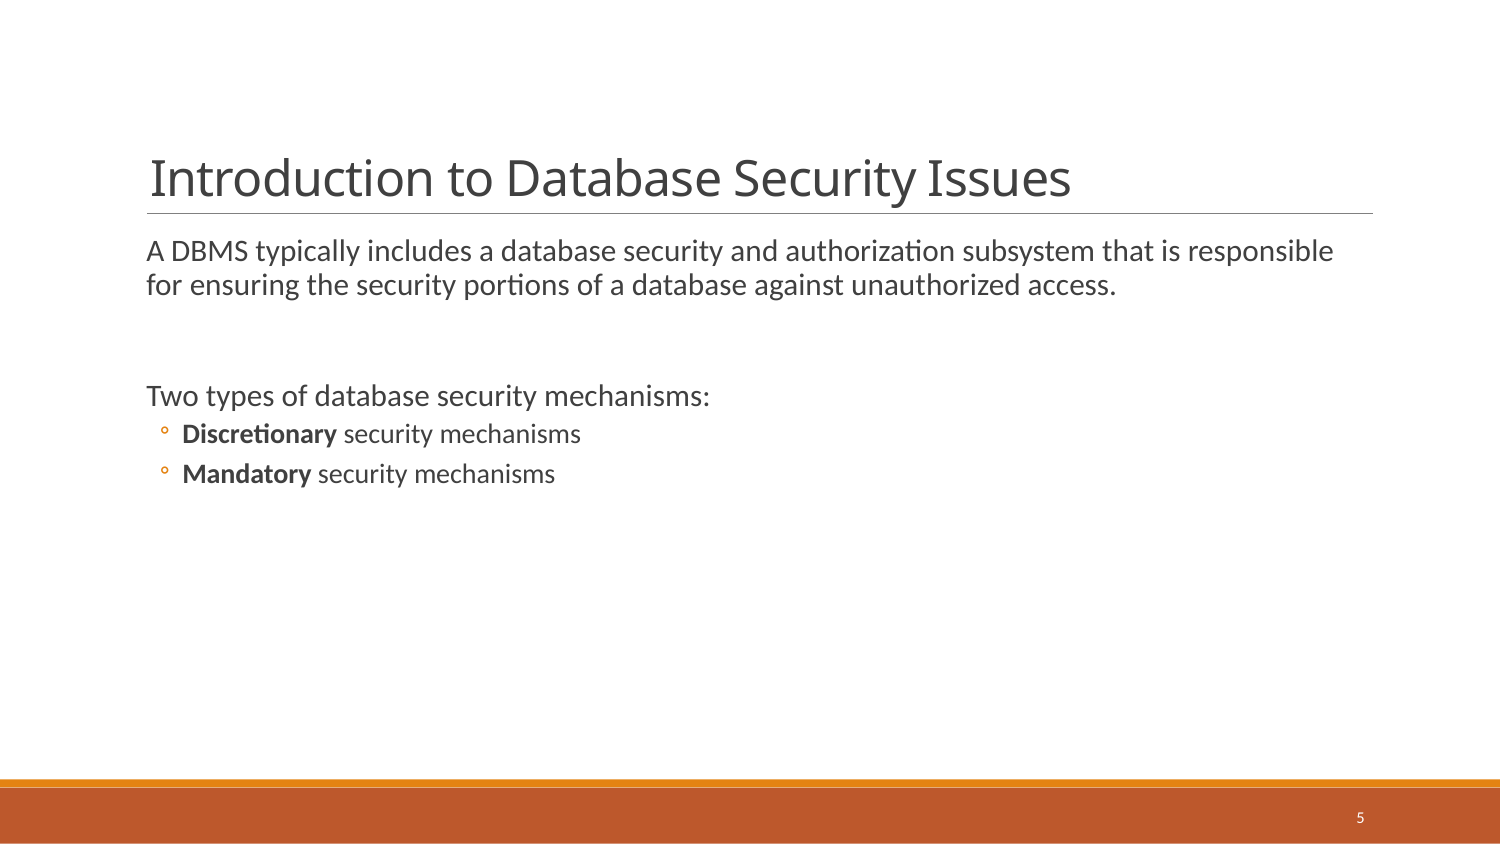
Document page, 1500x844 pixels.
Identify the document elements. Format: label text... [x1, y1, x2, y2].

list A DBMS typically includes a database security and authorization subsystem that is responsible for ensuring the security portions of a database against unauthorized access. Two types of database security mechanisms: Discretionary security mechanisms Mandatory security mechanisms [135, 227, 1373, 723]
title Introduction to Database Security Issues [135, 35, 1373, 214]
slide_number 5 [1218, 794, 1380, 840]
